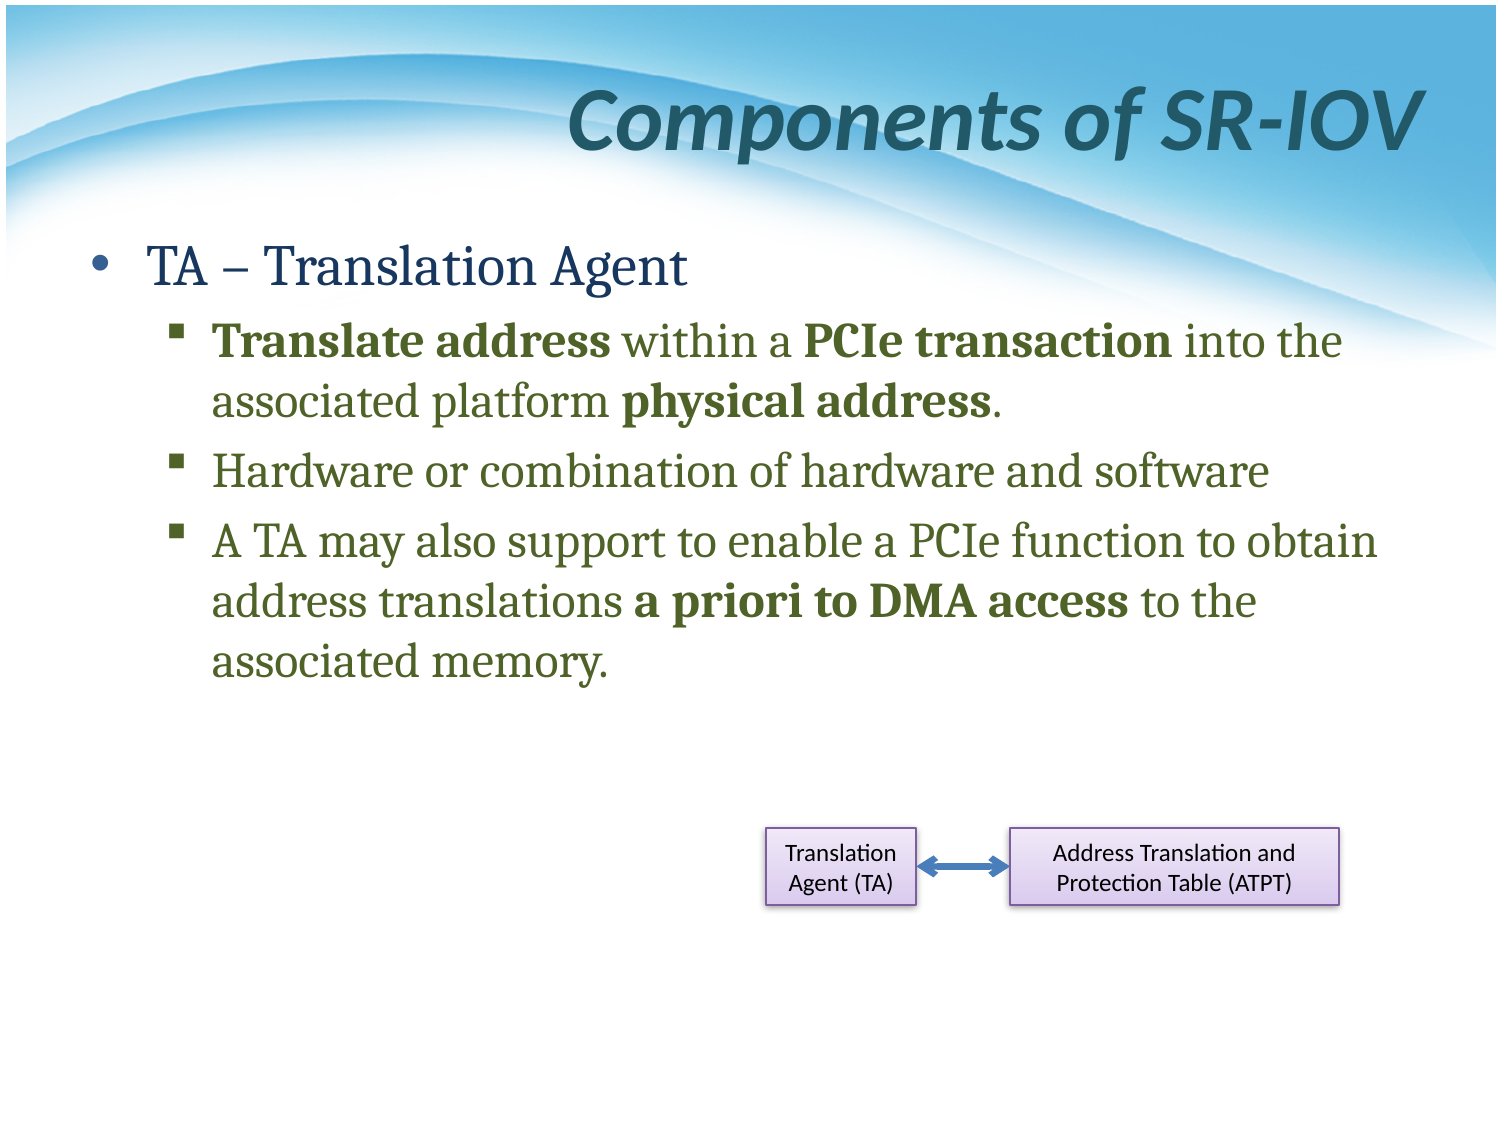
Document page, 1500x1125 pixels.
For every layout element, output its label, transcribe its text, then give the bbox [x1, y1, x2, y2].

list TA – Translation Agent Translate address within a PCIe transaction into the associated platform physical address. Hardware or combination of hardware and software A TA may also support to enable a PCIe function to obtain address translations a priori to DMA access to the associated memory. [75, 219, 1425, 1005]
text_box Address Translation and Protection Table (ATPT) [1009, 827, 1340, 906]
picture [0, 0, 1500, 1125]
title Components of SR-IOV [88, 42, 1439, 186]
text_box Translation Agent (TA) [765, 827, 917, 906]
